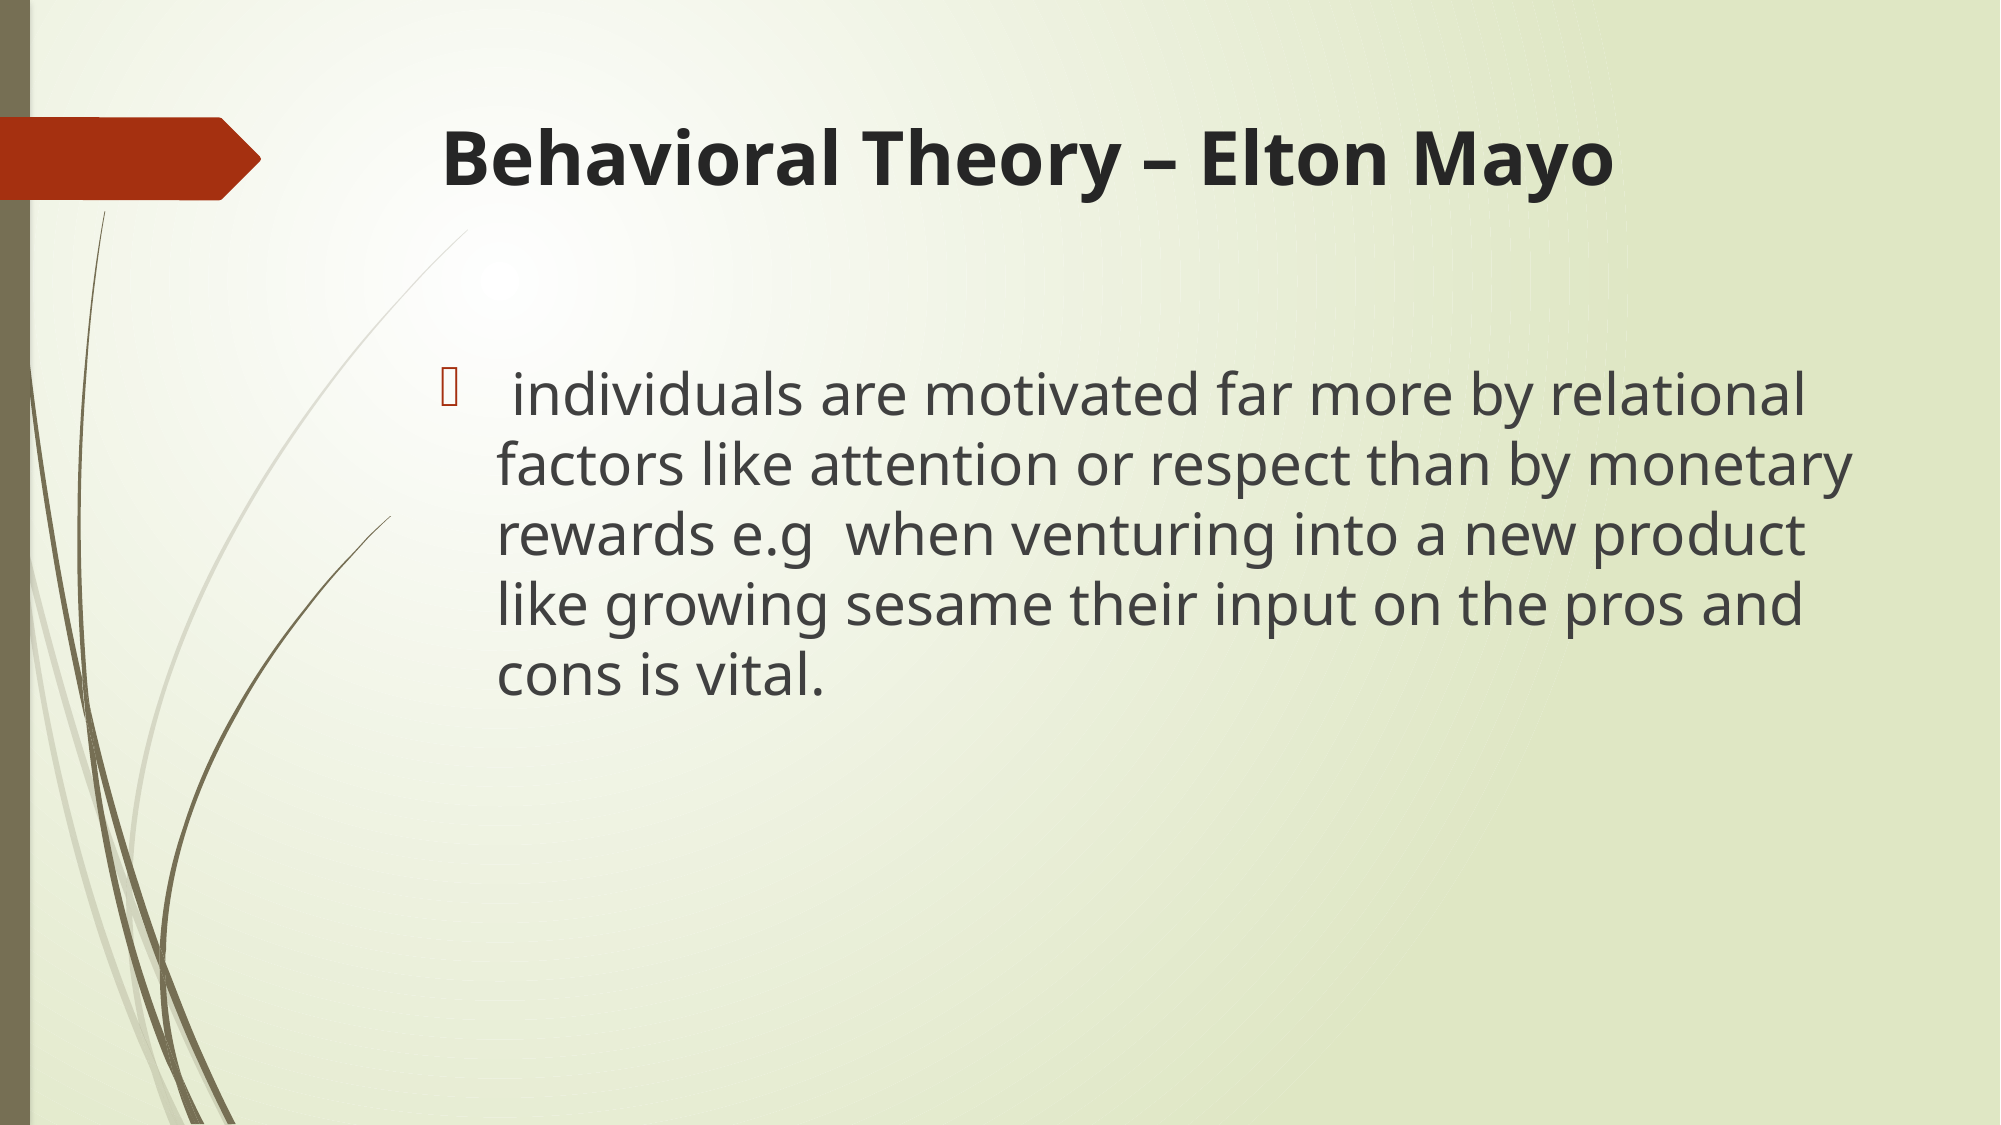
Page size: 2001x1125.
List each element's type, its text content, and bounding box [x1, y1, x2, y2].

list individuals are motivated far more by relational factors like attention or respect than by monetary rewards e.g when venturing into a new product like growing sesame their input on the pros and cons is vital. [424, 350, 1888, 970]
title Behavioral Theory – Elton Mayo [425, 102, 1888, 313]
